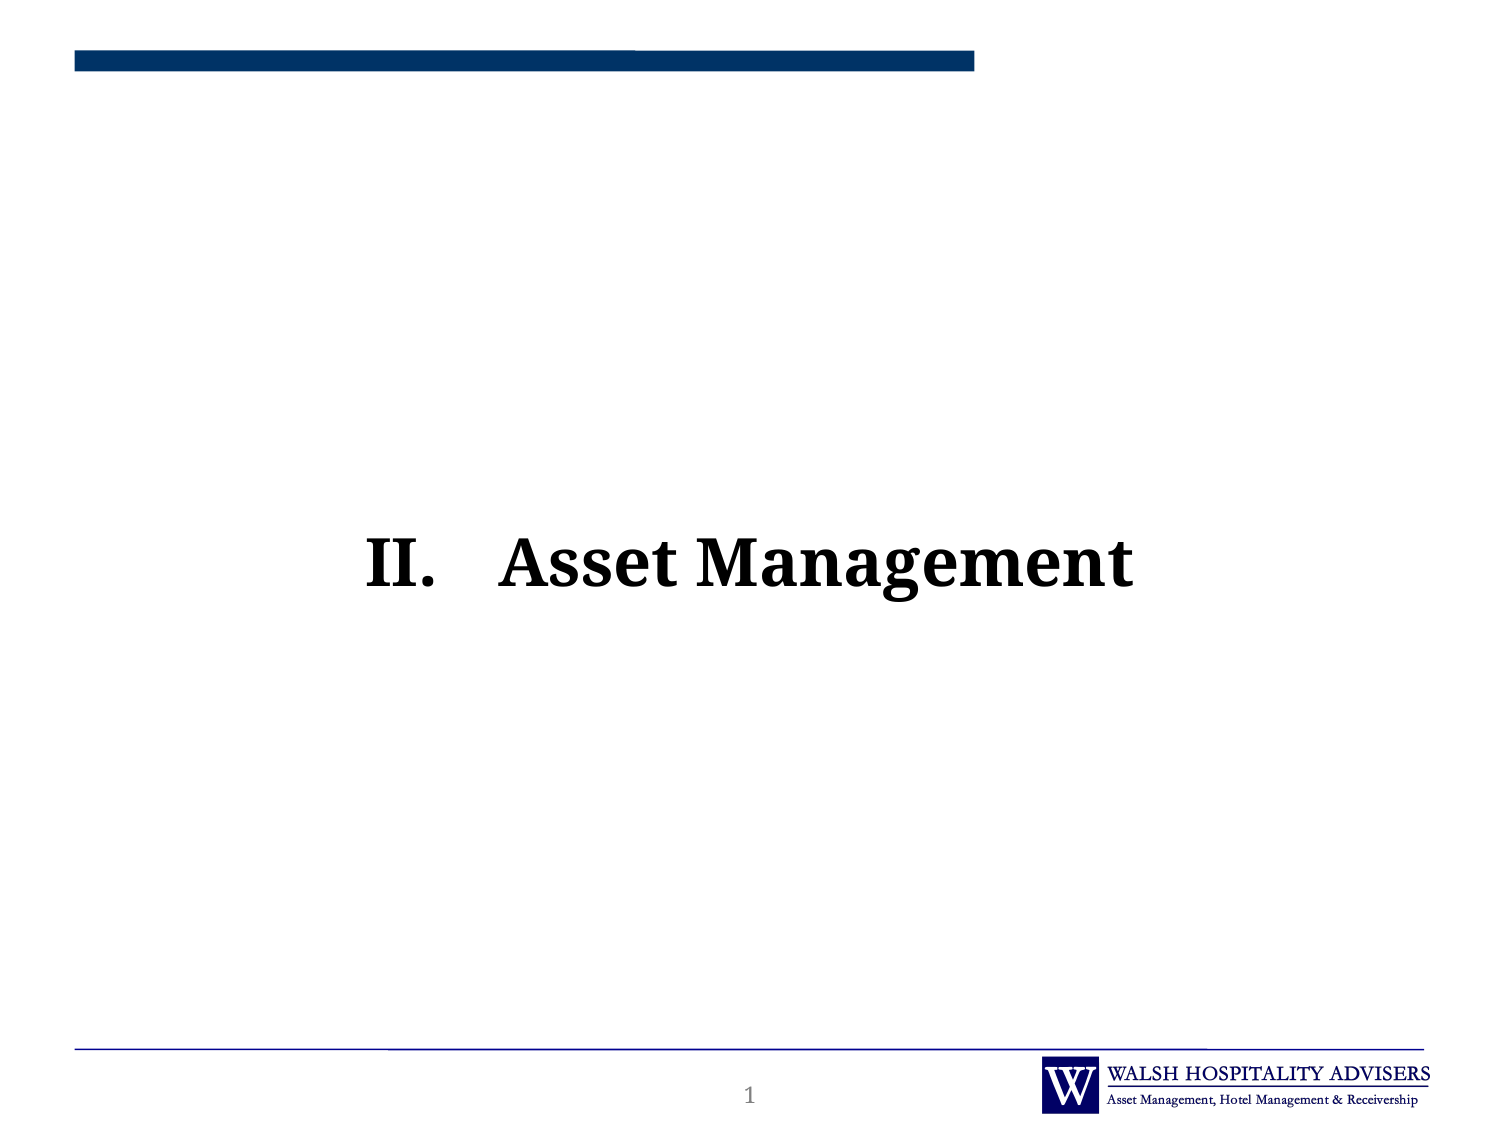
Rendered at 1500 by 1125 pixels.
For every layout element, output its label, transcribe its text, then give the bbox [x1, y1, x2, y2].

picture [1042, 1056, 1430, 1114]
slide_number 1 [562, 1072, 938, 1111]
list Asset Management [75, 474, 1425, 638]
